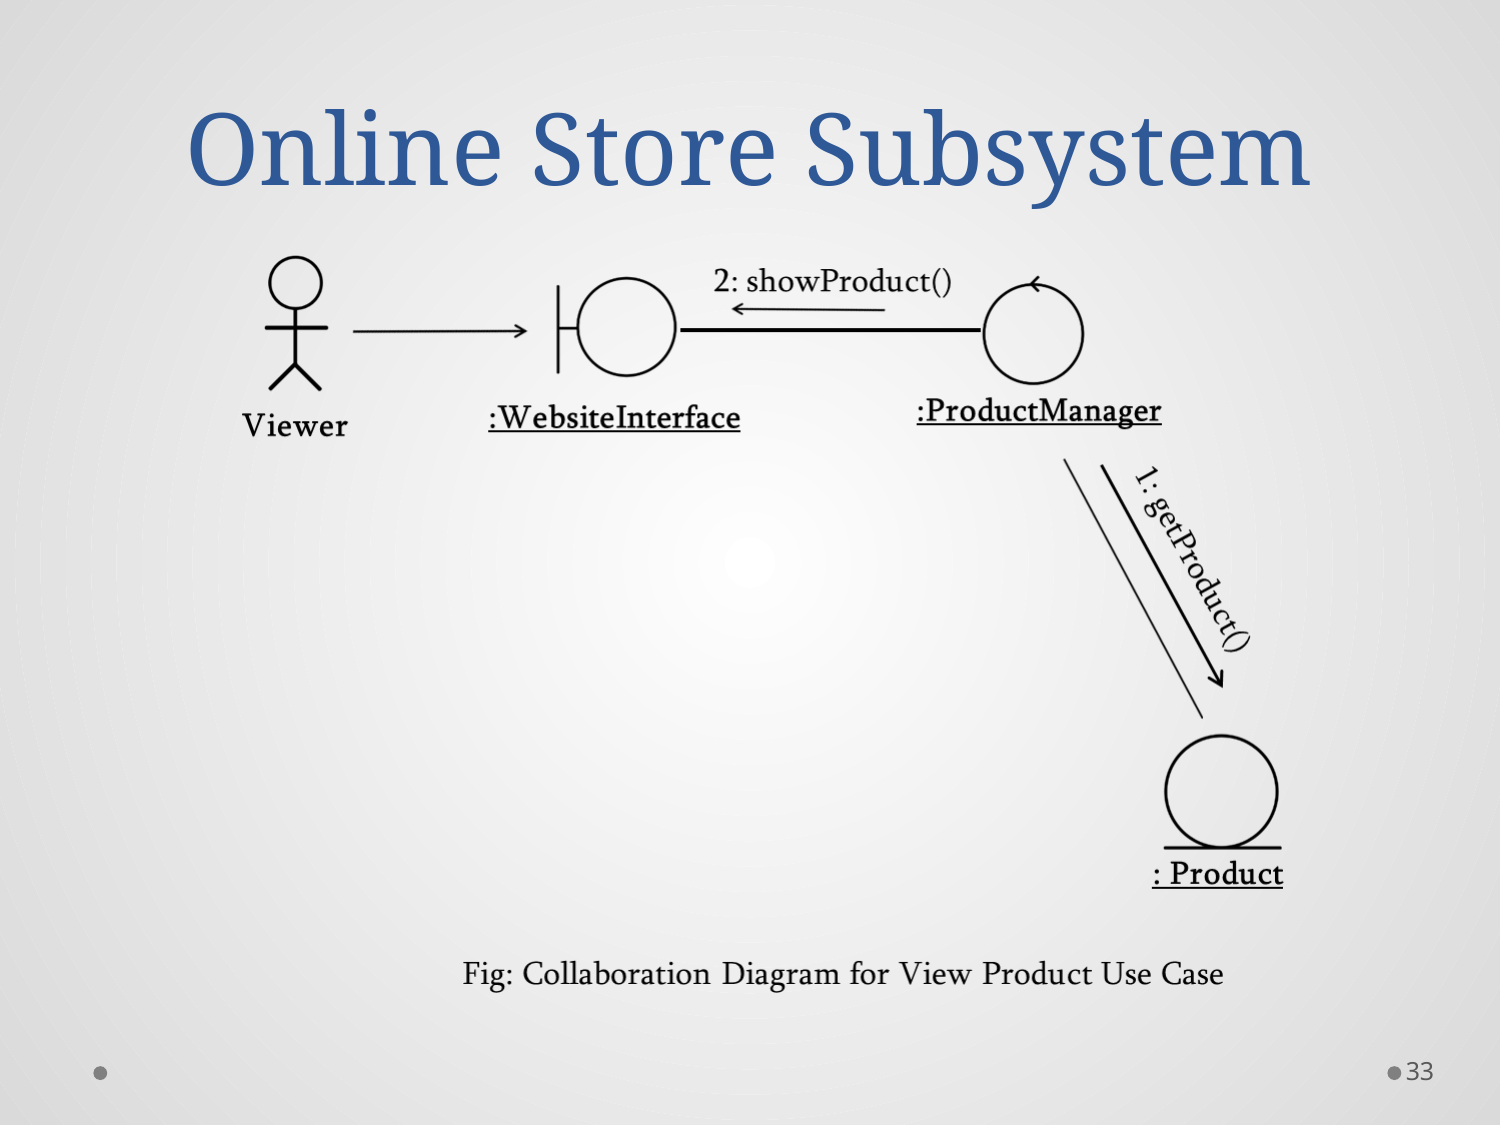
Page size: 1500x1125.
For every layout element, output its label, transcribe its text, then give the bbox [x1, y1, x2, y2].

title Online Store Subsystem [75, 0, 1425, 213]
picture [221, 226, 1313, 1013]
slide_number 33 [1401, 1042, 1494, 1103]
